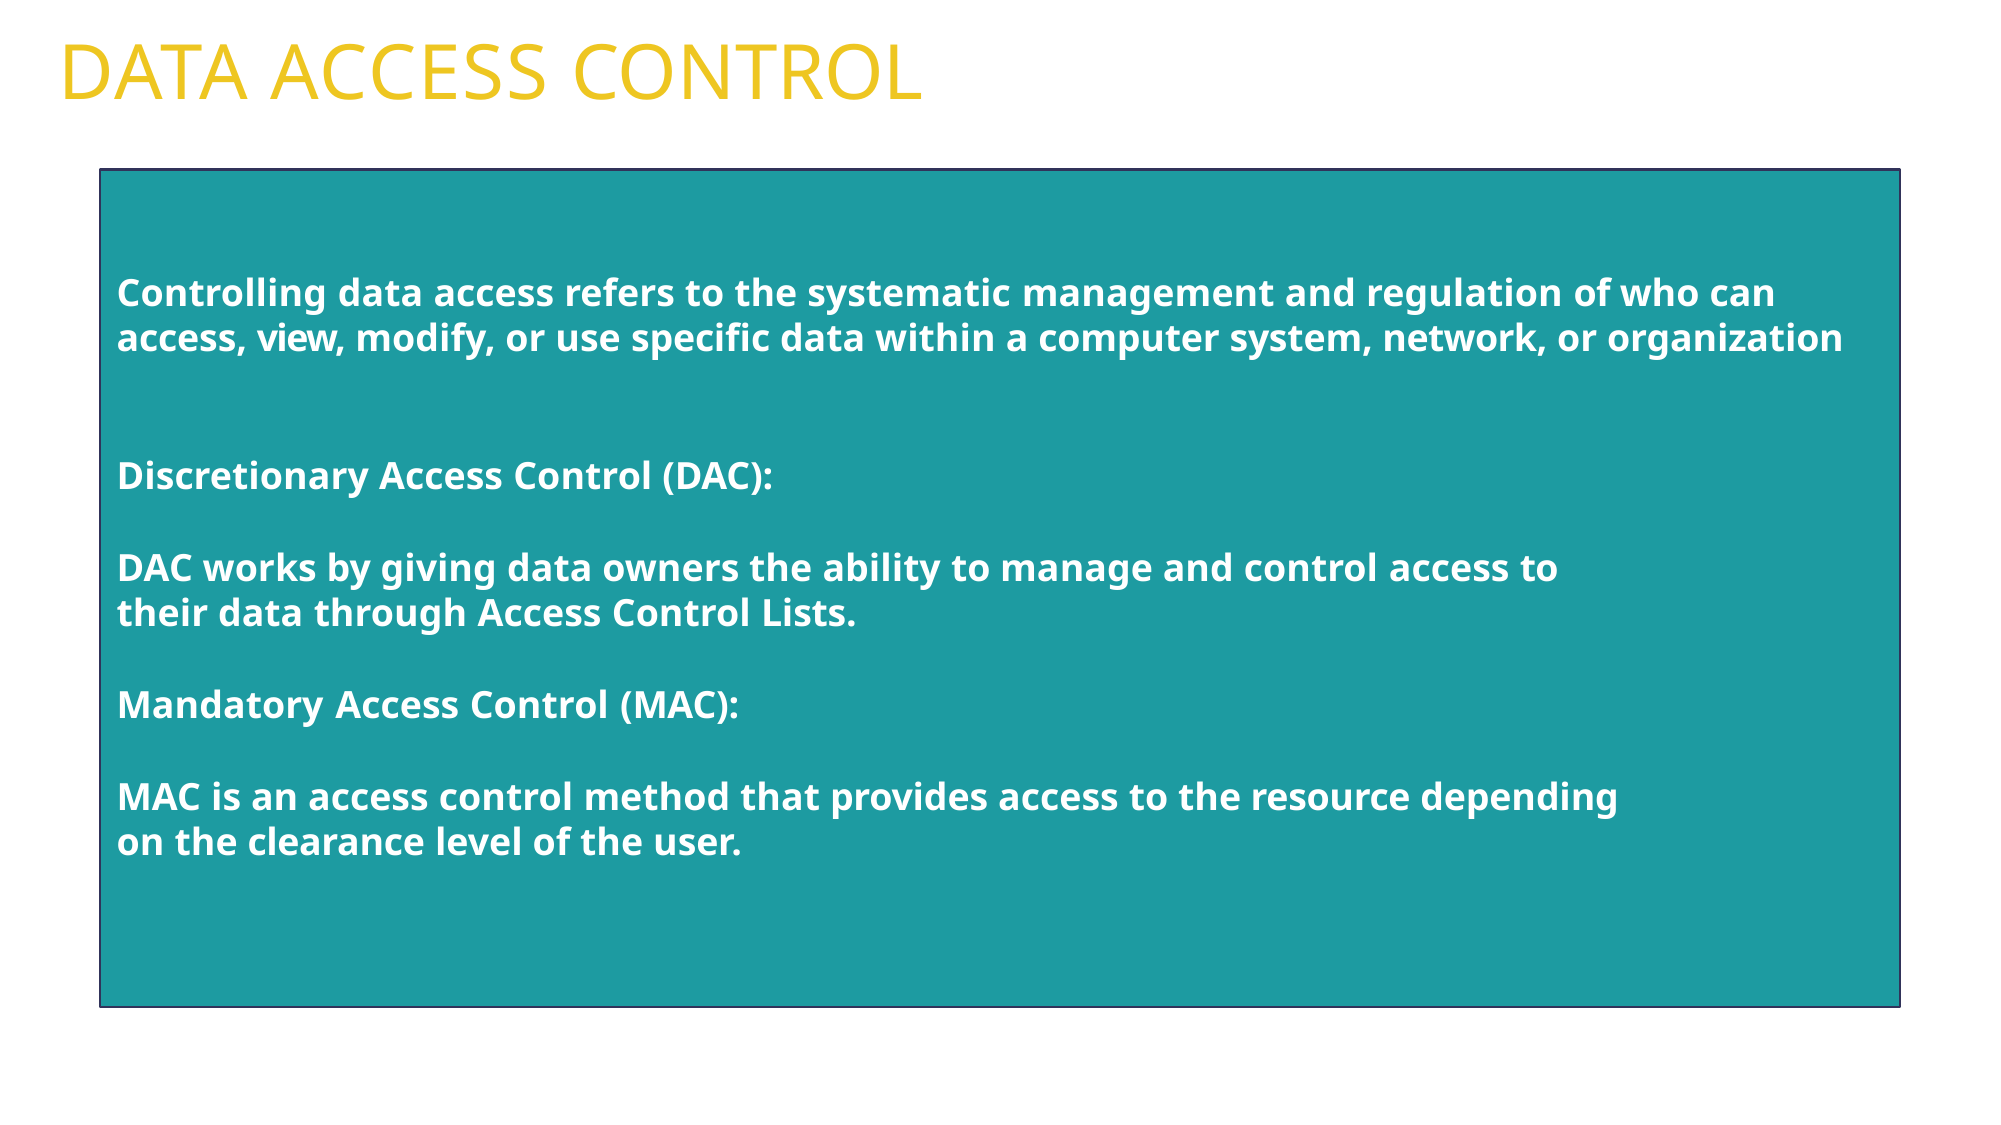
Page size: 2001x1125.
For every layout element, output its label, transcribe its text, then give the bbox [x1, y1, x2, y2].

title Data Access Control [43, 0, 1041, 149]
text_box Controlling data access refers to the systematic management and regulation of who can access, view, modify, or use specific data within a computer system, network, or organization Discretionary Access Control (DAC): DAC works by giving data owners the ability to manage and control access to their data through Access Control Lists. Mandatory Access Control (MAC): MAC is an access control method that provides access to the resource depending on the clearance level of the user. [99, 168, 1901, 1008]
